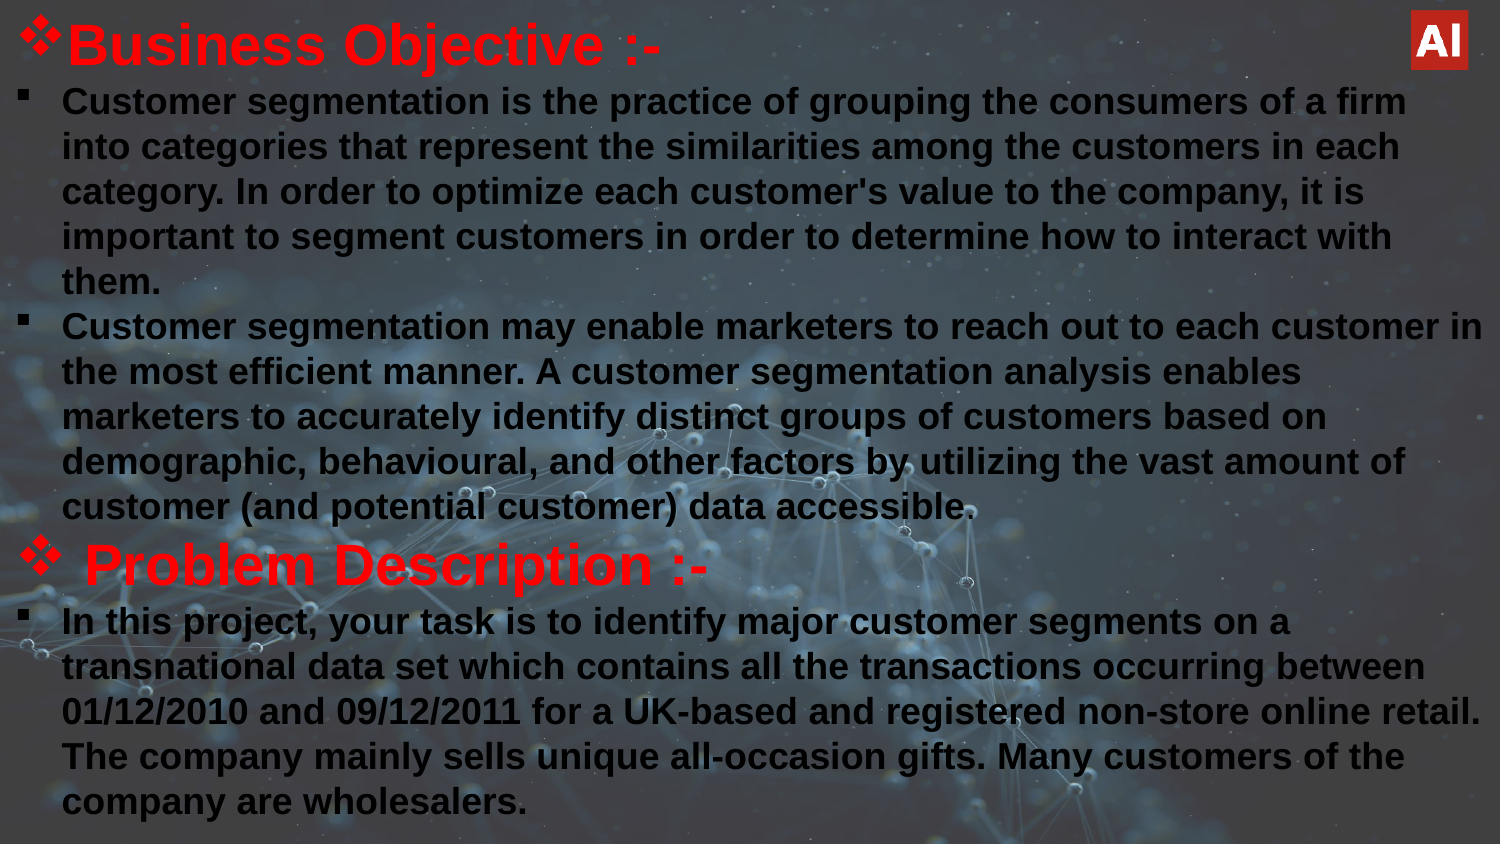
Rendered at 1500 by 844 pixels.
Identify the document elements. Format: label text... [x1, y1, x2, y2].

text_box Business Objective :- Customer segmentation is the practice of grouping the consumers of a firm into categories that represent the similarities among the customers in each category. In order to optimize each customer's value to the company, it is important to segment customers in order to determine how to interact with them. Customer segmentation may enable marketers to reach out to each customer in the most efficient manner. A customer segmentation analysis enables marketers to accurately identify distinct groups of customers based on demographic, behavioural, and other factors by utilizing the vast amount of customer (and potential customer) data accessible. Problem Description :- In this project, your task is to identify major customer segments on a transnational data set which contains all the transactions occurring between 01/12/2010 and 09/12/2011 for a UK-based and registered non-store online retail. The company mainly sells unique all-occasion gifts. Many customers of the company are wholesalers. [0, 0, 1500, 830]
